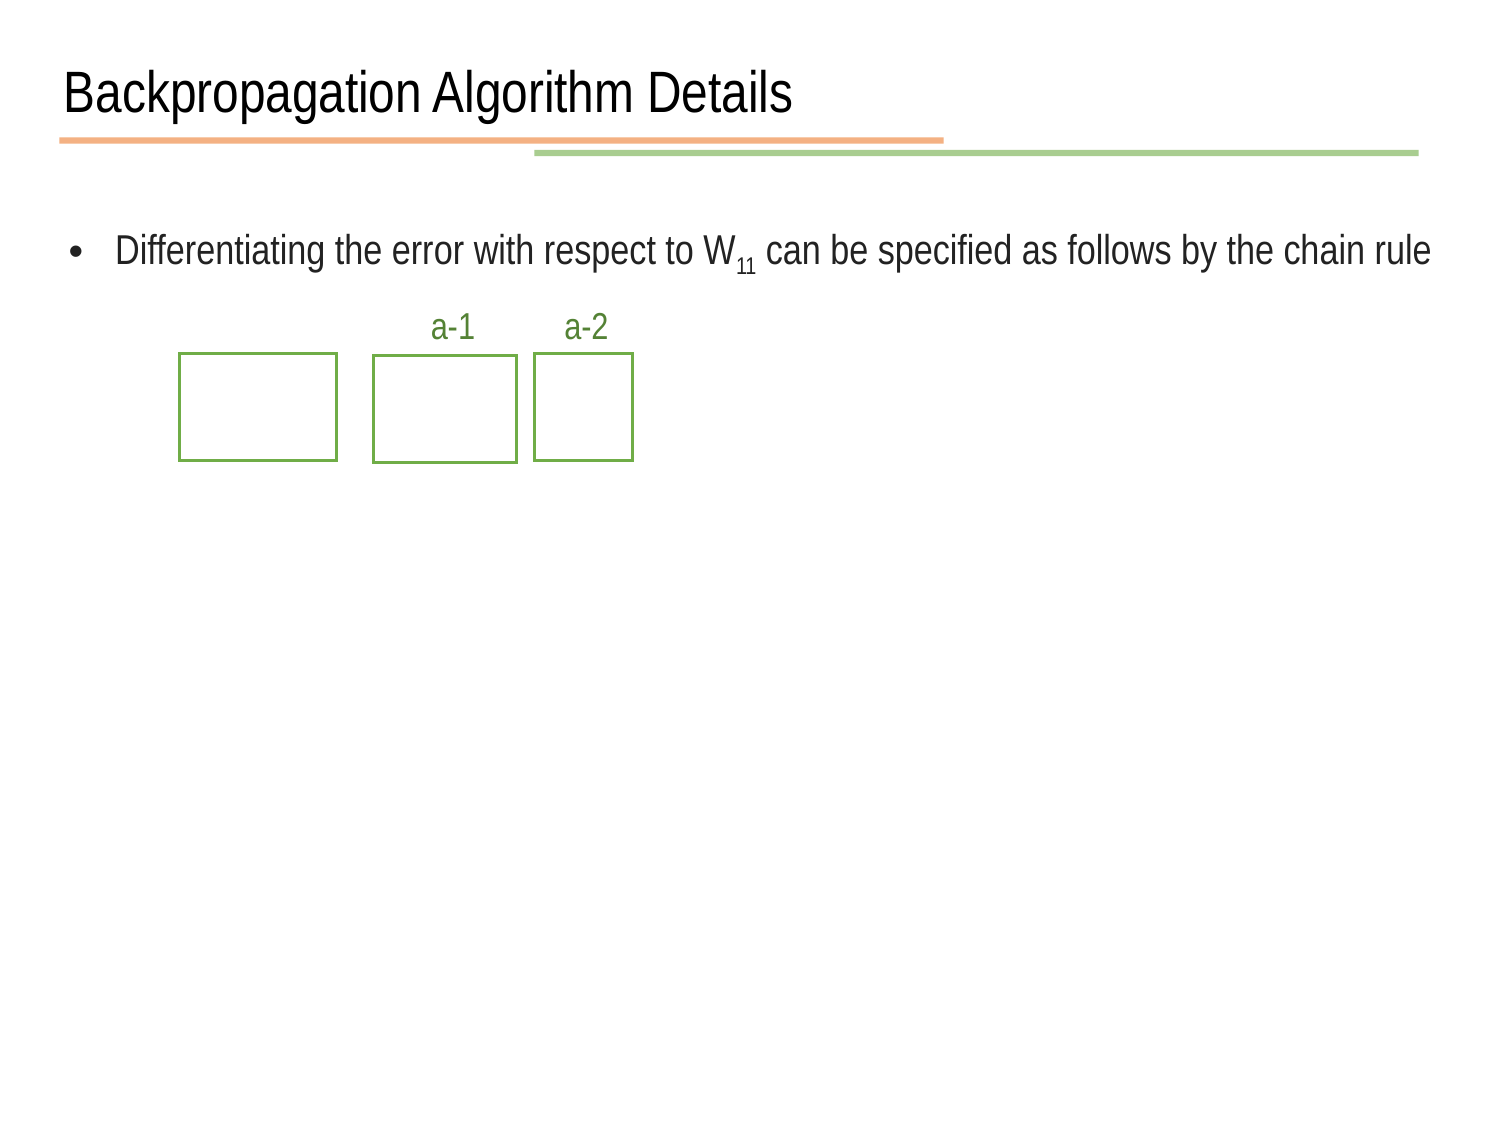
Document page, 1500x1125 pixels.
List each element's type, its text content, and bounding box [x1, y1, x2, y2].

text_box a-2 [549, 294, 636, 355]
text_box [533, 352, 634, 461]
text_box [372, 355, 518, 463]
text_box [179, 353, 338, 462]
text_box a-1 [415, 294, 502, 355]
text_box Backpropagation Algorithm Details [49, 11, 1451, 132]
